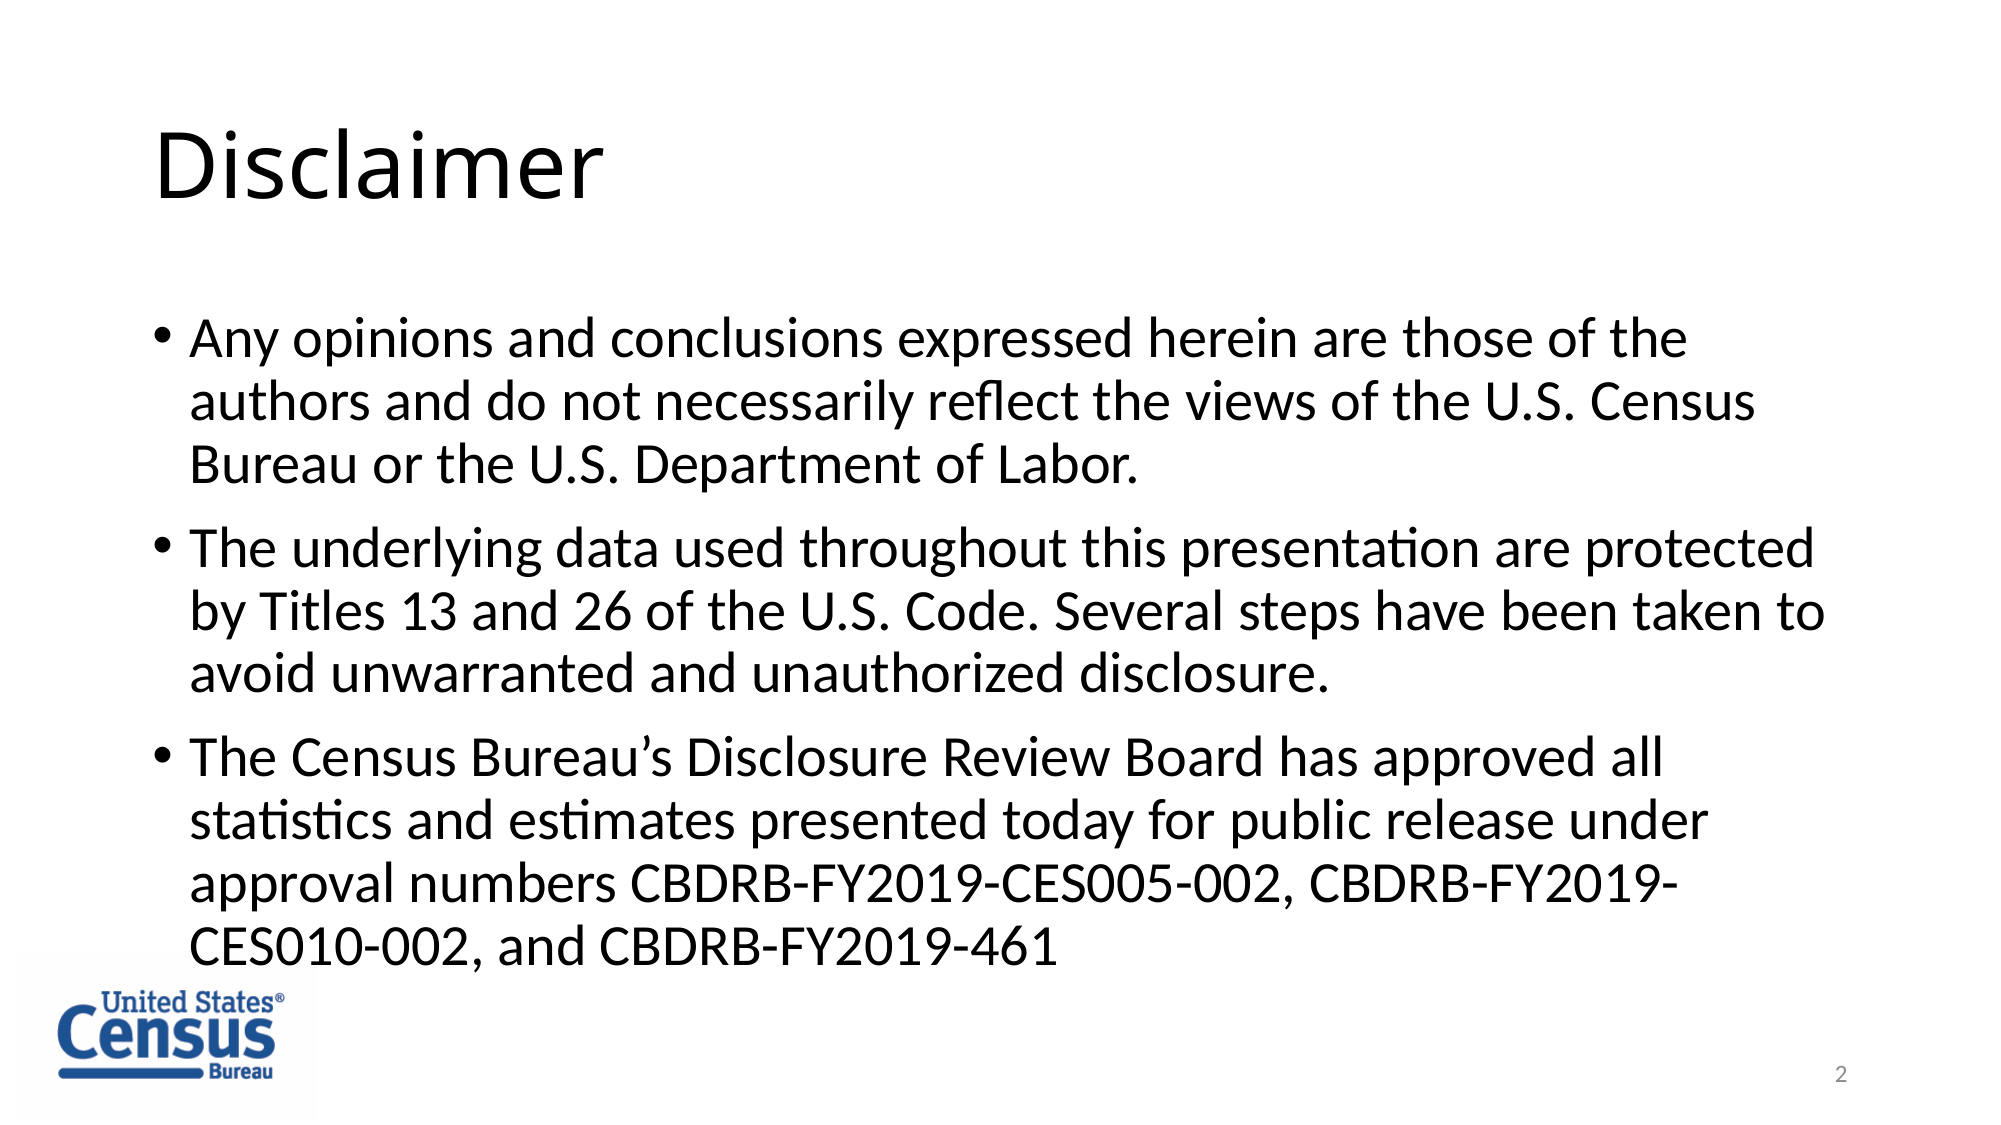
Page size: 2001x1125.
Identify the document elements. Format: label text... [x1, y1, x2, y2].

slide_number 2 [1412, 1042, 1863, 1103]
picture [18, 950, 316, 1120]
title Disclaimer [137, 59, 1863, 278]
list Any opinions and conclusions expressed herein are those of the authors and do not necessarily reflect the views of the U.S. Census Bureau or the U.S. Department of Labor. The underlying data used throughout this presentation are protected by Titles 13 and 26 of the U.S. Code. Several steps have been taken to avoid unwarranted and unauthorized disclosure. The Census Bureau’s Disclosure Review Board has approved all statistics and estimates presented today for public release under approval numbers CBDRB-FY2019-CES005-002, CBDRB-FY2019-CES010-002, and CBDRB-FY2019-461 [137, 299, 1863, 1014]
